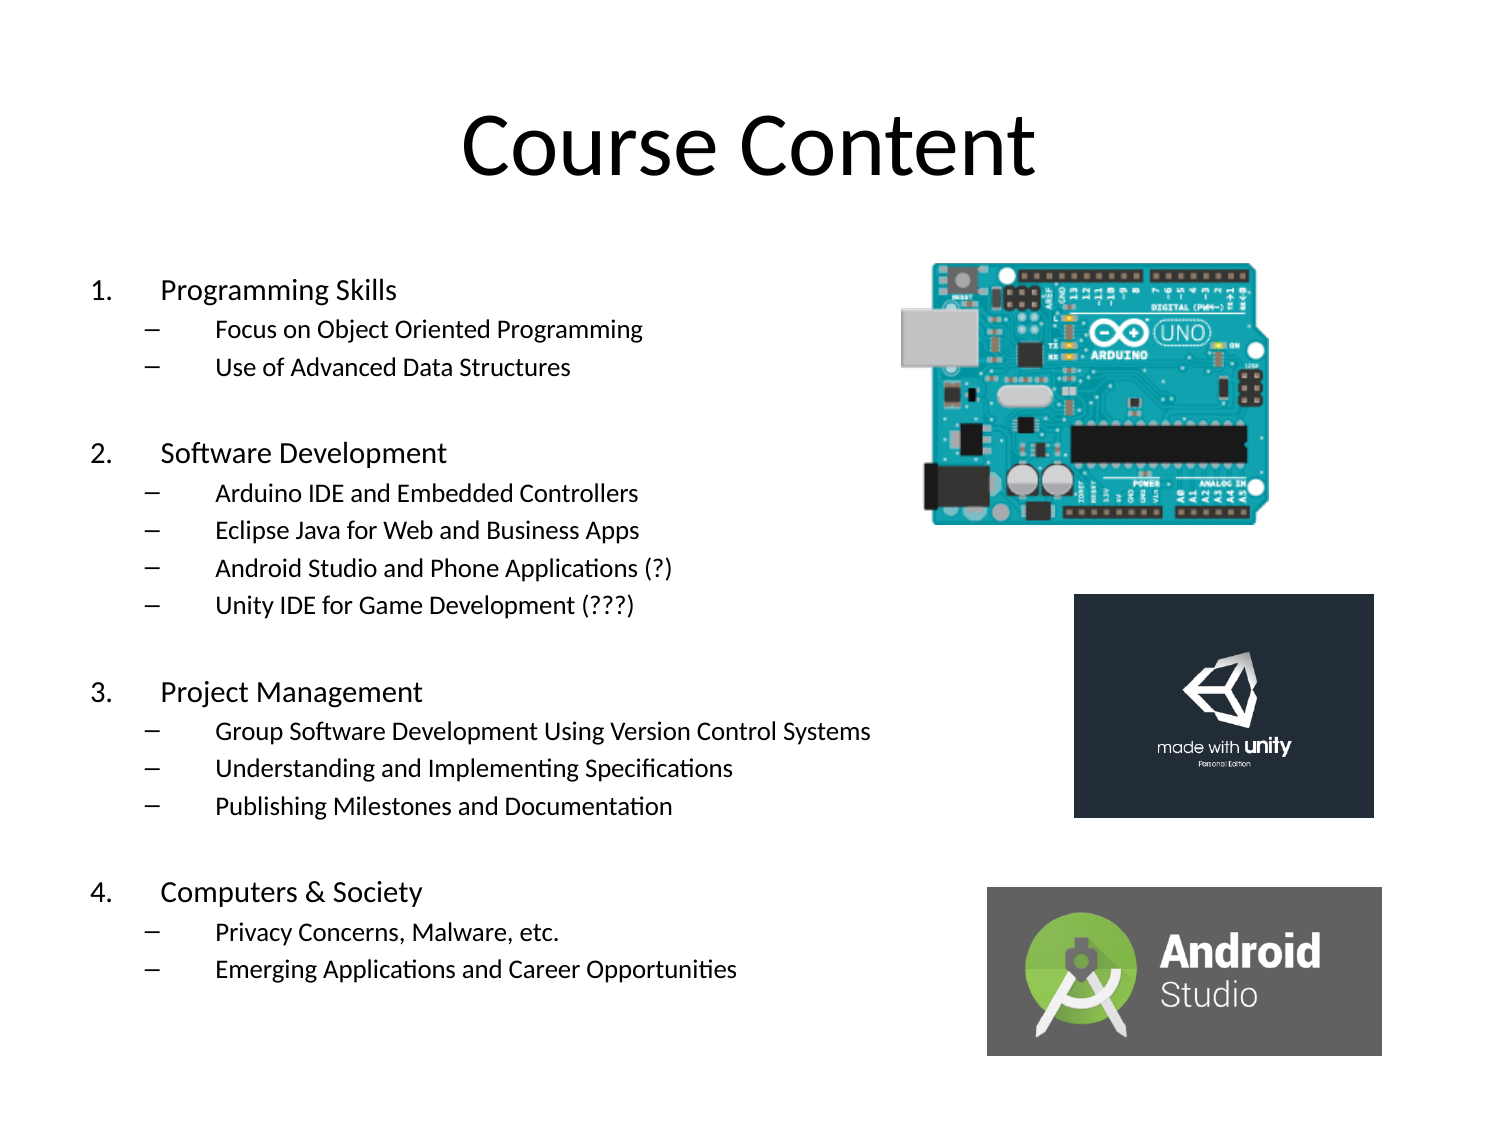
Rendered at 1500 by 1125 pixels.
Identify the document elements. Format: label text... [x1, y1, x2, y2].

picture [1074, 594, 1374, 819]
picture [987, 887, 1382, 1056]
list Programming Skills Focus on Object Oriented Programming Use of Advanced Data Structures Software Development Arduino IDE and Embedded Controllers Eclipse Java for Web and Business Apps Android Studio and Phone Applications (?) Unity IDE for Game Development (???) Project Management Group Software Development Using Version Control Systems Understanding and Implementing Specifications Publishing Milestones and Documentation Computers & Society Privacy Concerns, Malware, etc. Emerging Applications and Career Opportunities [75, 262, 1425, 1005]
title Course Content [75, 45, 1425, 233]
picture [899, 262, 1269, 526]
